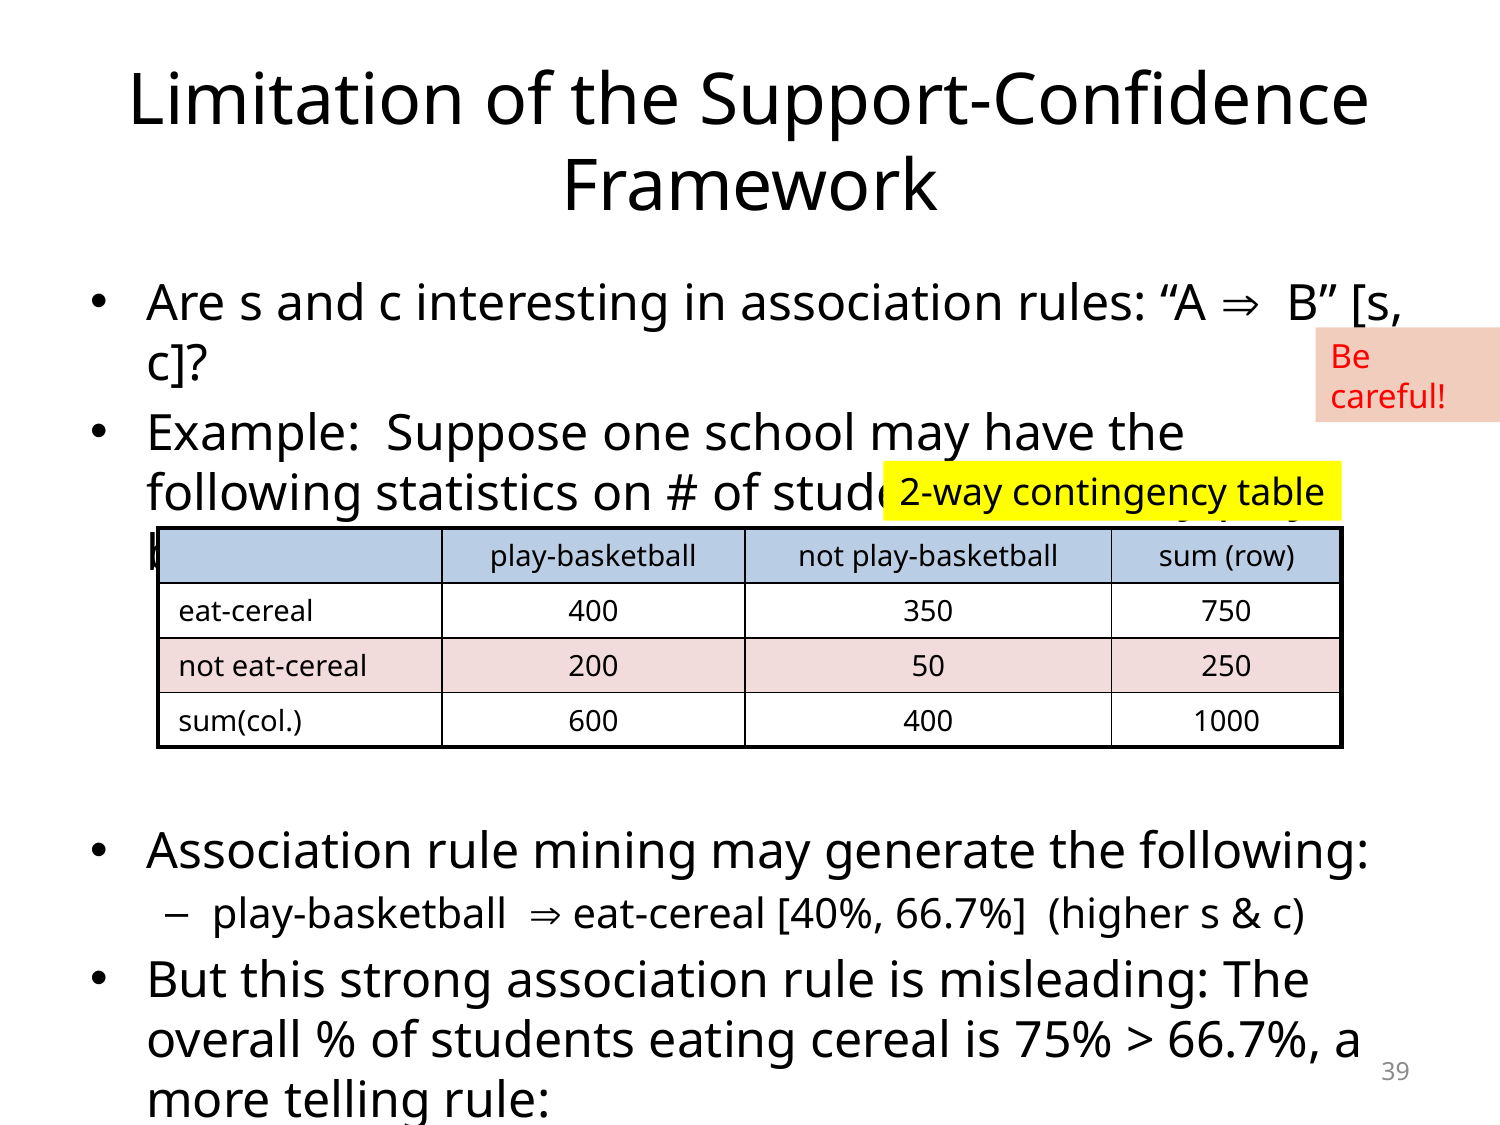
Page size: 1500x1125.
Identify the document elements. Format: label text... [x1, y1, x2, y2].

table_header sum (row) [1112, 530, 1339, 582]
table_cell 250 [1112, 639, 1339, 692]
table_cell eat-cereal [160, 584, 441, 637]
table_cell 200 [443, 639, 744, 692]
table_cell 400 [746, 693, 1111, 745]
table_cell sum(col.) [160, 693, 441, 745]
text_box 2-way contingency table [883, 460, 1342, 521]
table_cell not eat-cereal [160, 639, 441, 692]
slide_number 39 [1074, 1042, 1425, 1103]
table_cell 750 [1112, 584, 1339, 637]
title Limitation of the Support-Confidence Framework [75, 45, 1425, 233]
table_header not play-basketball [746, 530, 1111, 582]
table_header play-basketball [443, 530, 744, 582]
table_cell 600 [443, 693, 744, 745]
table_cell 1000 [1112, 693, 1339, 745]
table_header [160, 530, 441, 582]
list Are s and c interesting in association rules: “A  B” [s, c]? Example: Suppose one school may have the following statistics on # of students who may play basketball and/or eat cereal: Association rule mining may generate the following: play-basketball  eat-cereal [40%, 66.7%] (higher s & c) But this strong association rule is misleading: The overall % of students eating cereal is 75% > 66.7%, a more telling rule: ¬ play-basketball  eat-cereal [35%, 87.5%] (high s & higher c) [75, 262, 1425, 1103]
table_cell 50 [746, 639, 1111, 692]
table_cell 350 [746, 584, 1111, 637]
text_box Be careful! [1315, 327, 1500, 423]
table_cell 400 [443, 584, 744, 637]
